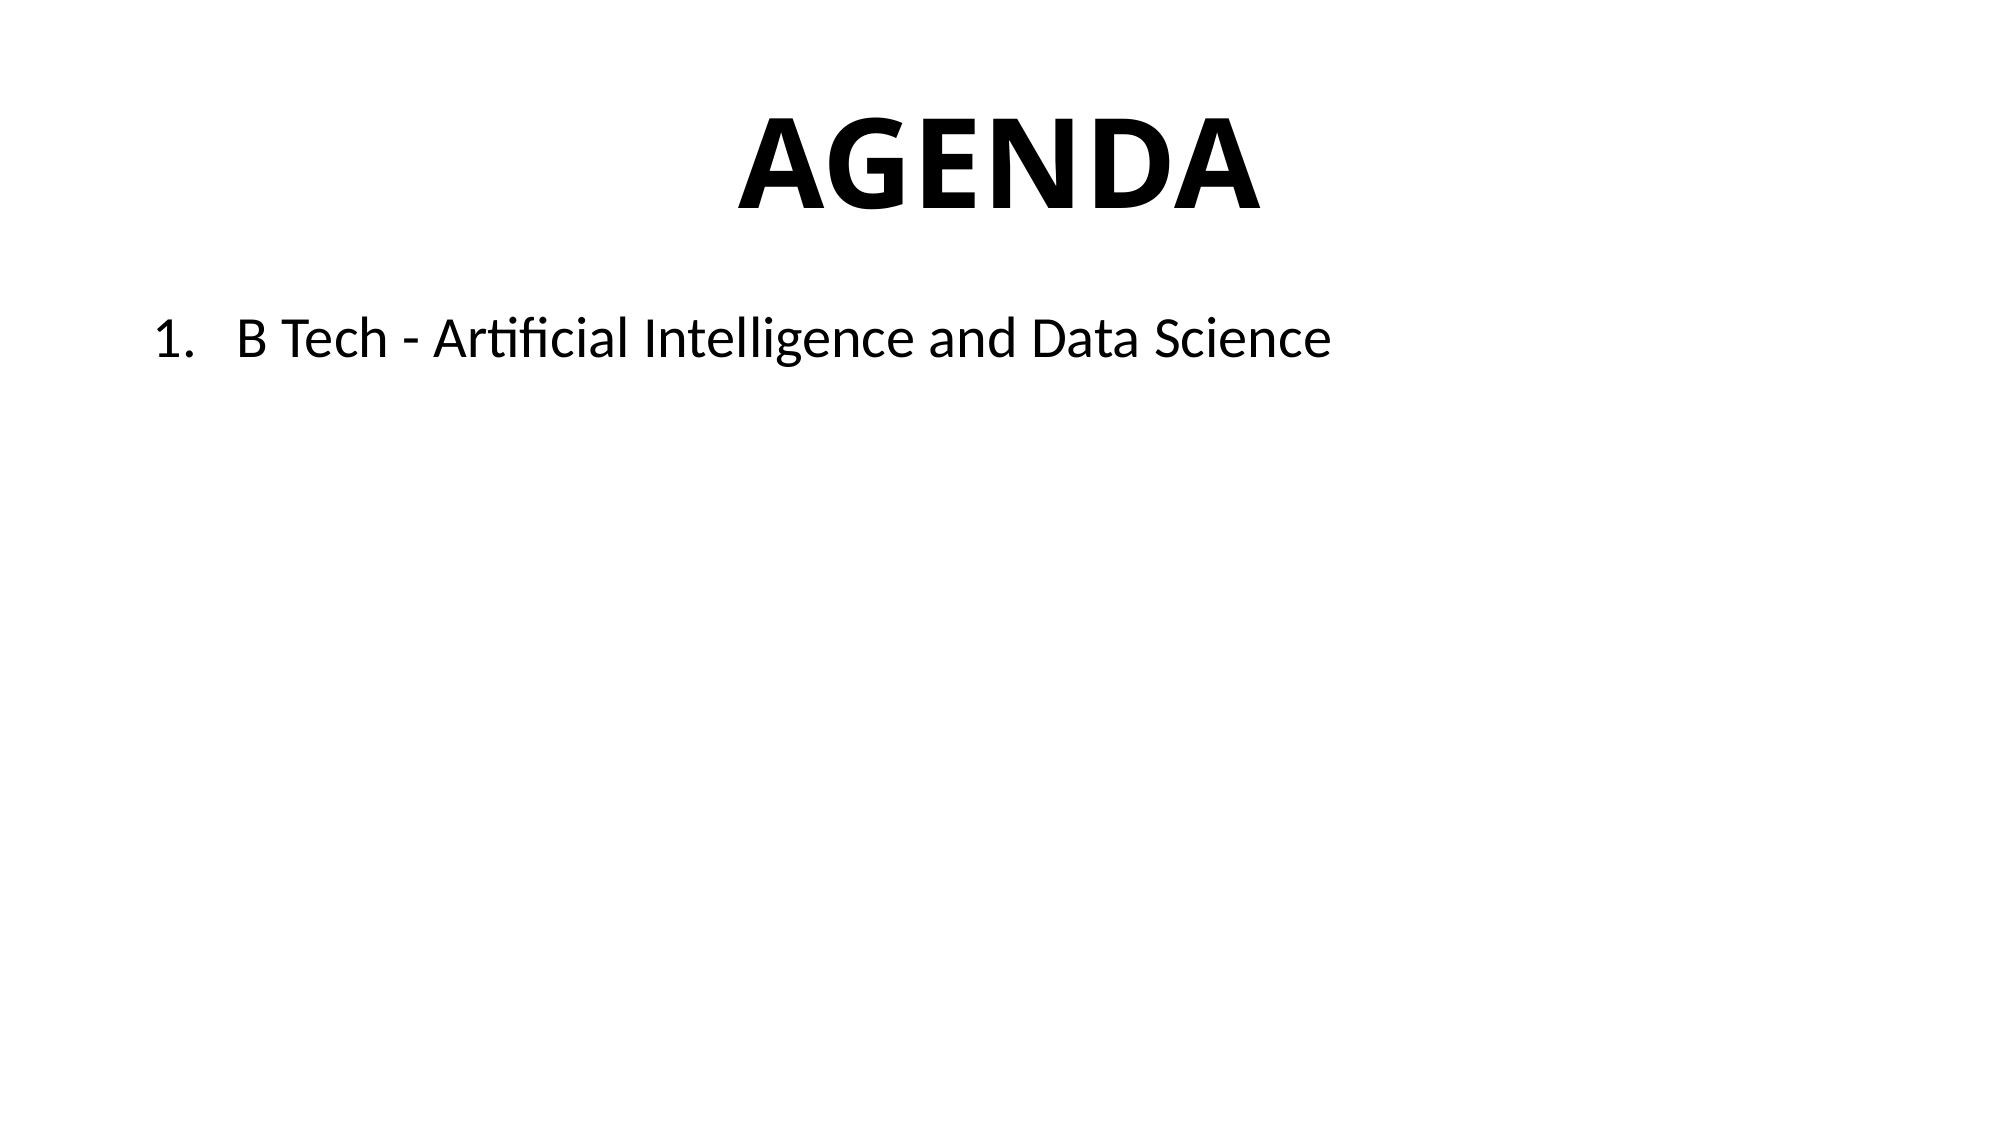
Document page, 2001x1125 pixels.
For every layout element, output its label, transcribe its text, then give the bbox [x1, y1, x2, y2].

list B Tech - Artificial Intelligence and Data Science [137, 299, 1863, 1014]
title AGENDA [137, 59, 1863, 278]
